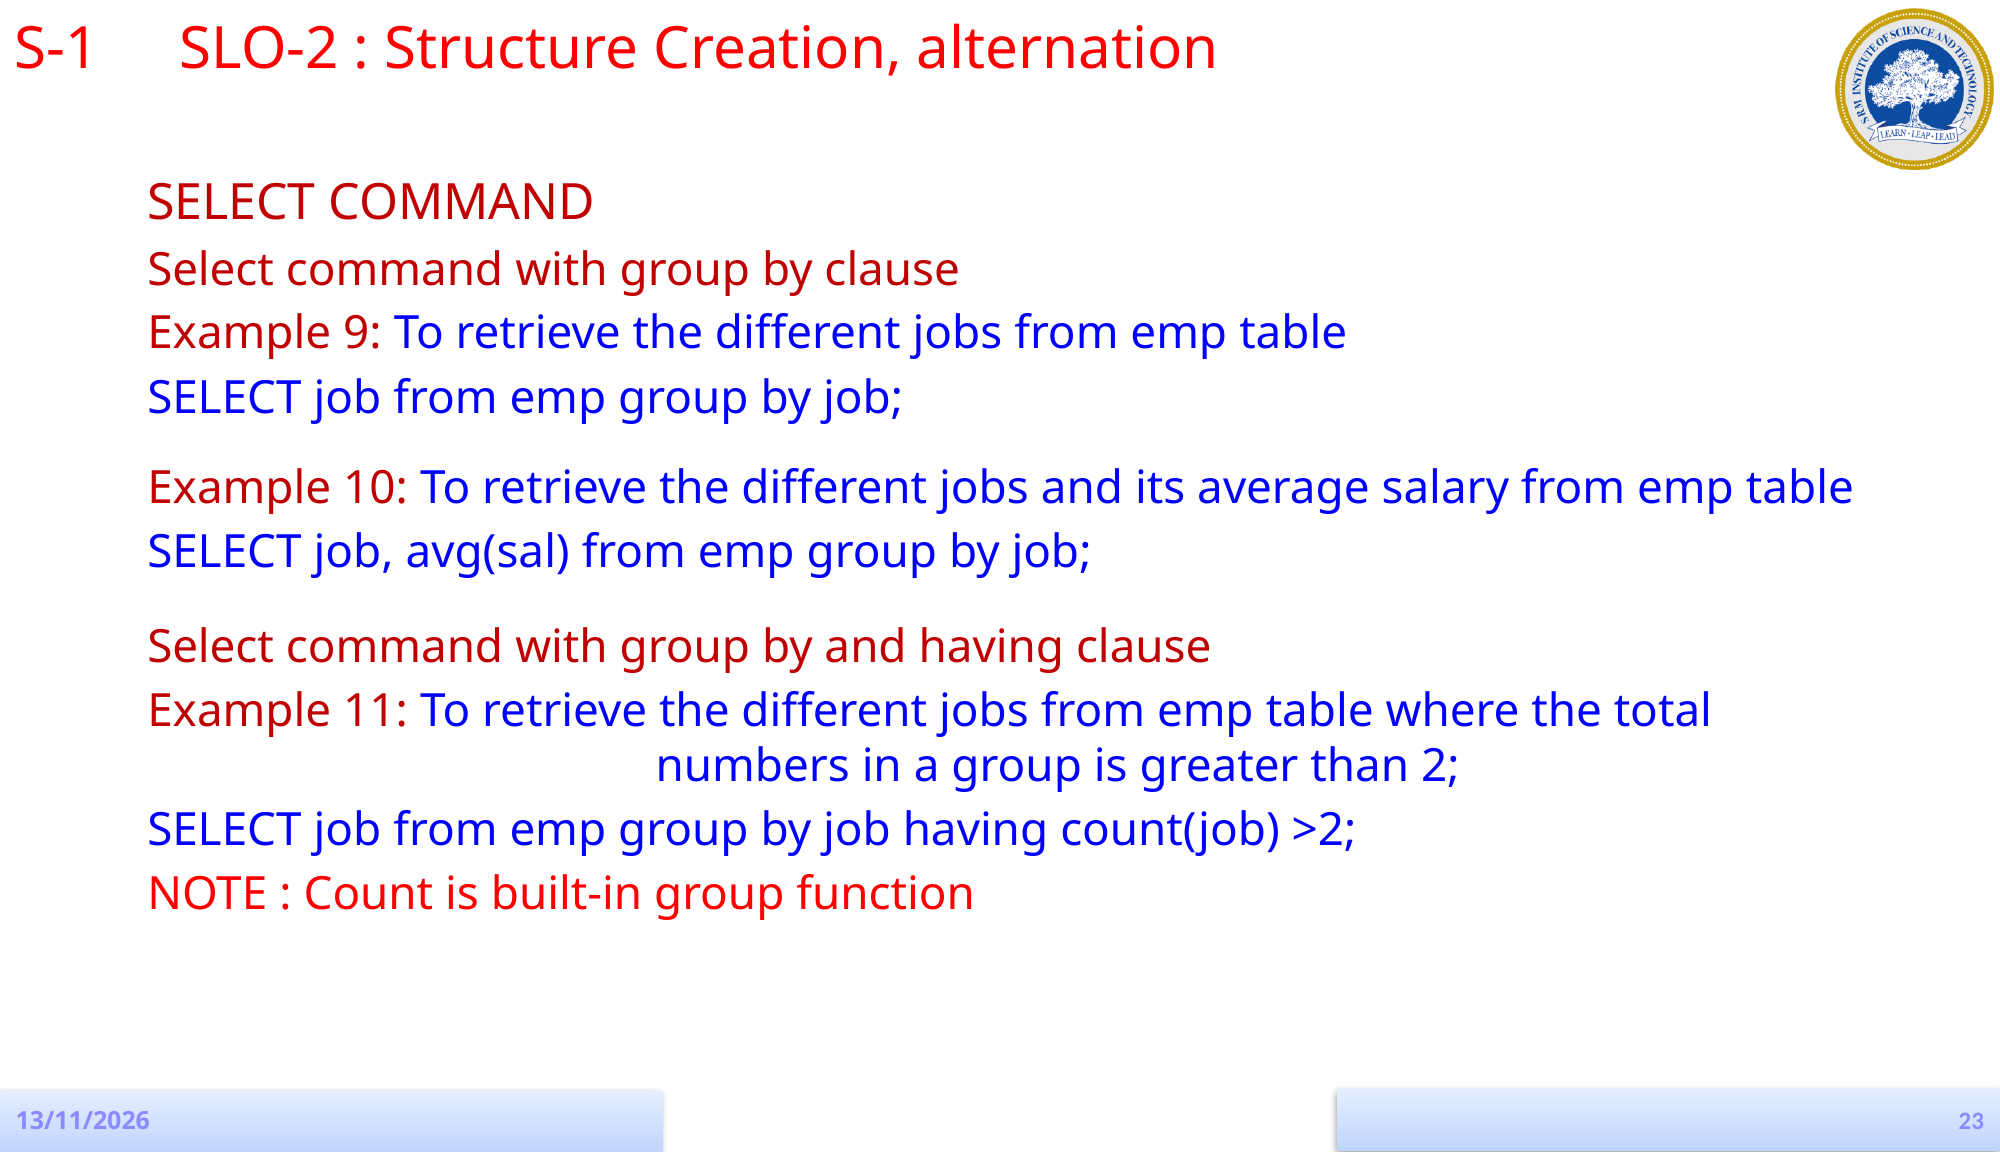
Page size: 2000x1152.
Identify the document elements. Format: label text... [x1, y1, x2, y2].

picture [1835, 8, 1994, 170]
text_box S-1 SLO-2 : Structure Creation, alternation [0, 2, 1806, 88]
slide_number 23 [1337, 1088, 2000, 1151]
list SELECT COMMAND Select command with group by clause Example 9: To retrieve the different jobs from emp table SELECT job from emp group by job; Example 10: To retrieve the different jobs and its average salary from emp table SELECT job, avg(sal) from emp group by job; Select command with group by and having clause Example 11: To retrieve the different jobs from emp table where the total numbers in a group is greater than 2; SELECT job from emp group by job having count(job) >2; NOTE : Count is built-in group function [131, 162, 1912, 1071]
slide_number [0, 1091, 663, 1152]
